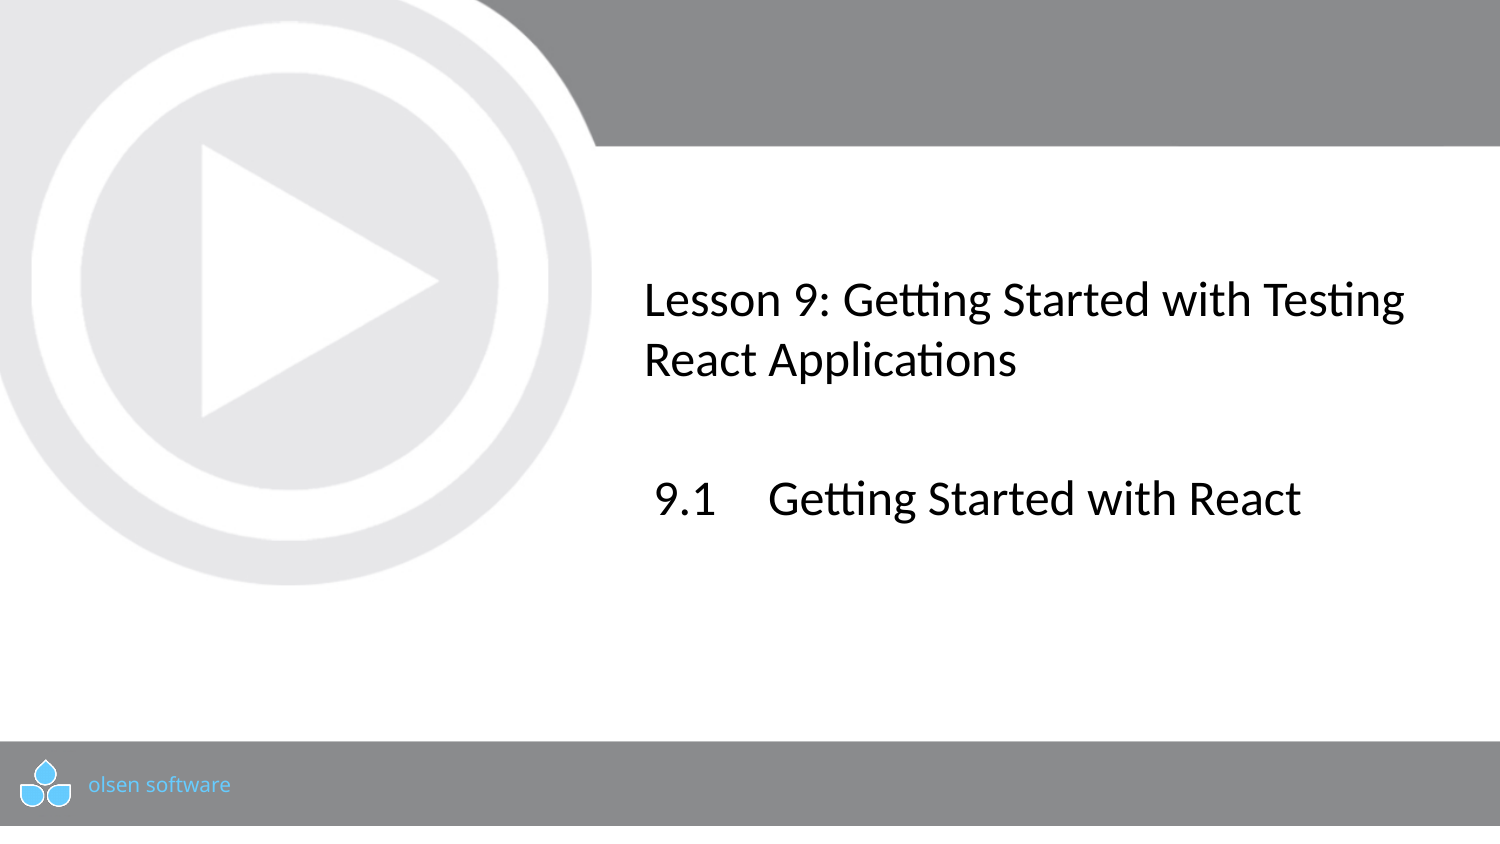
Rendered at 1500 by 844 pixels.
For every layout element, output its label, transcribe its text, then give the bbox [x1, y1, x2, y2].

title Lesson 9: Getting Started with Testing React Applications [629, 259, 1446, 441]
subtitle 9.1 Getting Started with React [629, 457, 1446, 673]
picture [0, 0, 1500, 826]
